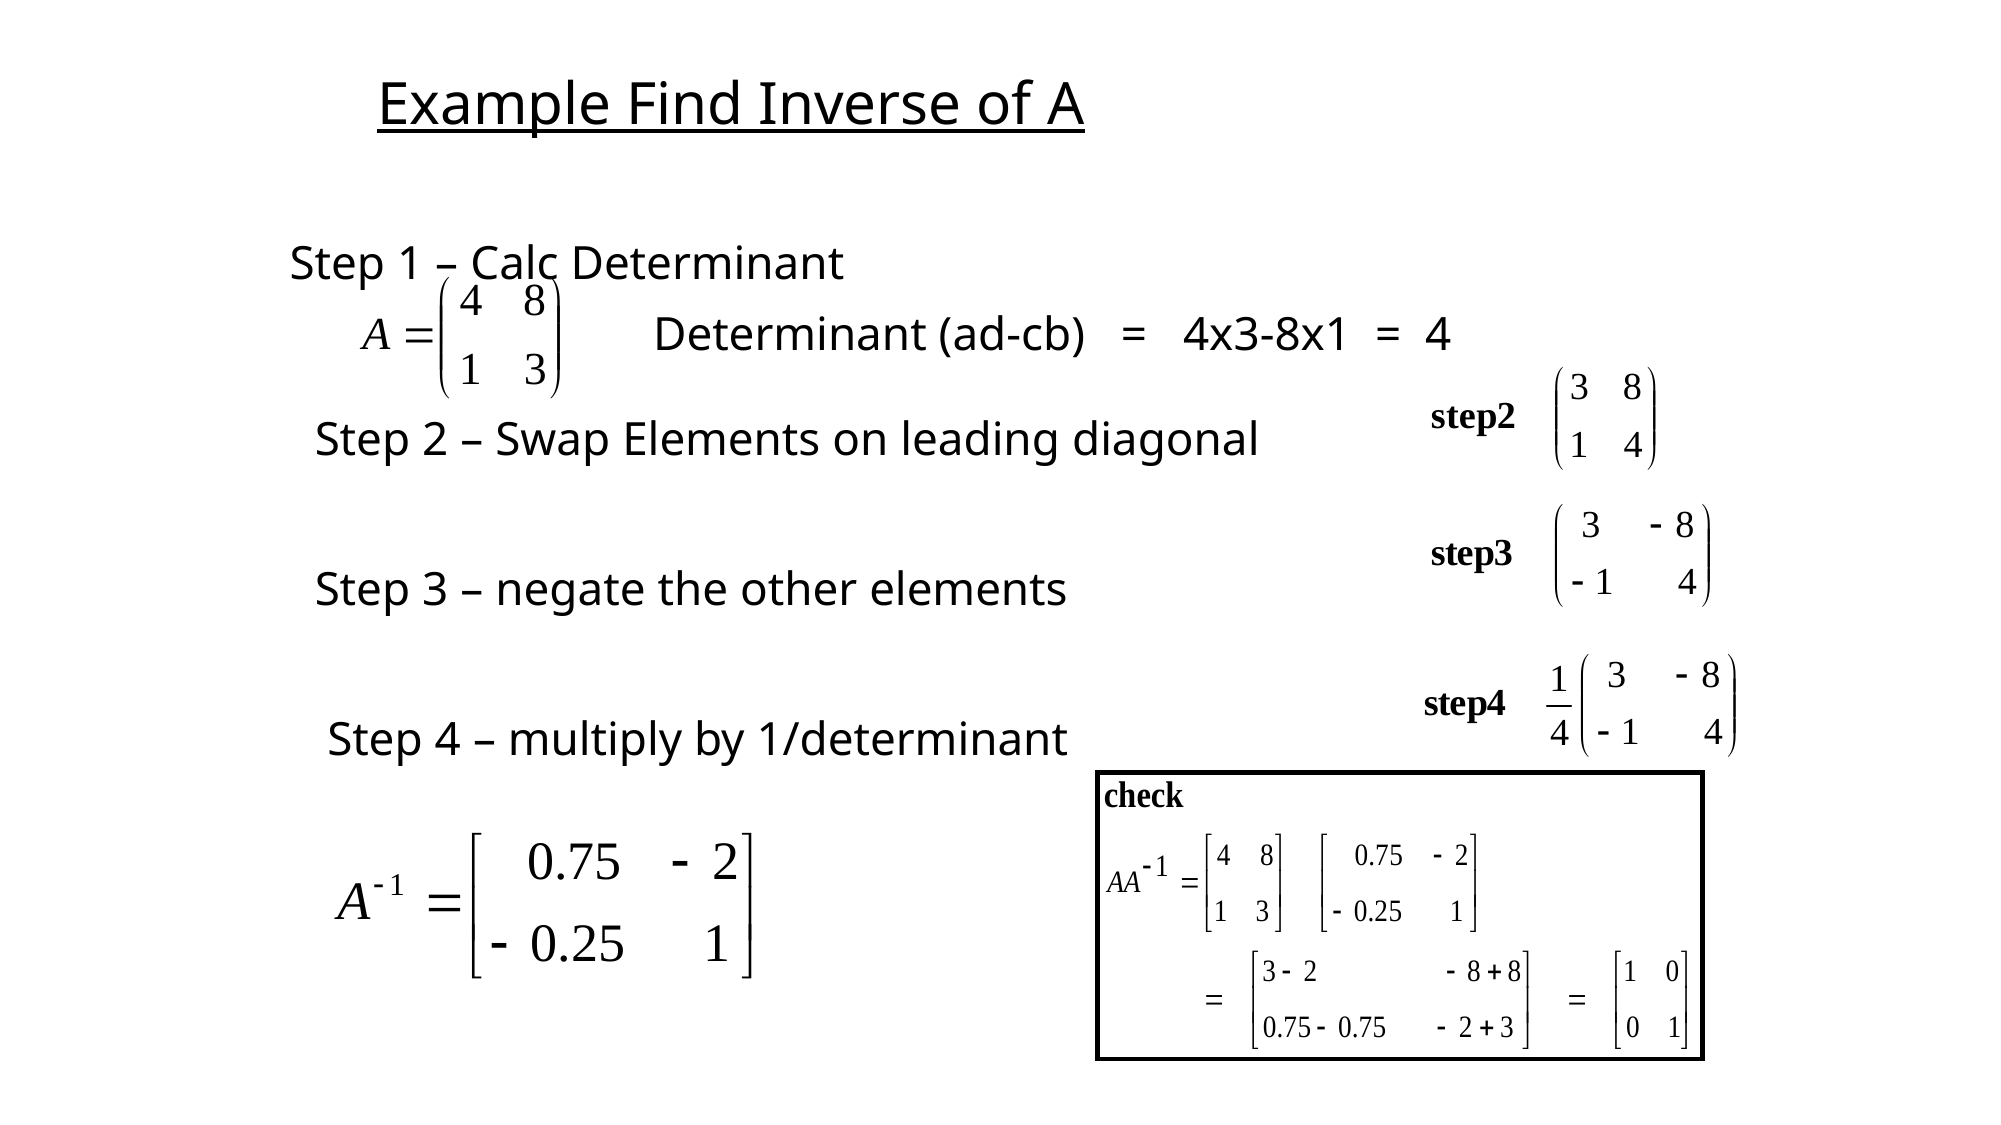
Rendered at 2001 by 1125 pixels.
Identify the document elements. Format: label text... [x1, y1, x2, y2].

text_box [351, 269, 573, 407]
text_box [1424, 359, 1670, 478]
text_box Determinant (ad-cb) = 4x3-8x1 = 4 [638, 296, 1664, 367]
text_box Step 3 – negate the other elements [299, 551, 1188, 622]
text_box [1424, 496, 1723, 616]
text_box Step 2 – Swap Elements on leading diagonal [299, 401, 1424, 472]
text_box Step 4 – multiply by 1/determinant [312, 701, 1200, 772]
text_box Step 1 – Calc Determinant [274, 226, 925, 297]
title Example Find Inverse of A [362, 11, 1638, 200]
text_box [1099, 774, 1700, 1057]
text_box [324, 824, 772, 988]
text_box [1417, 646, 1750, 766]
